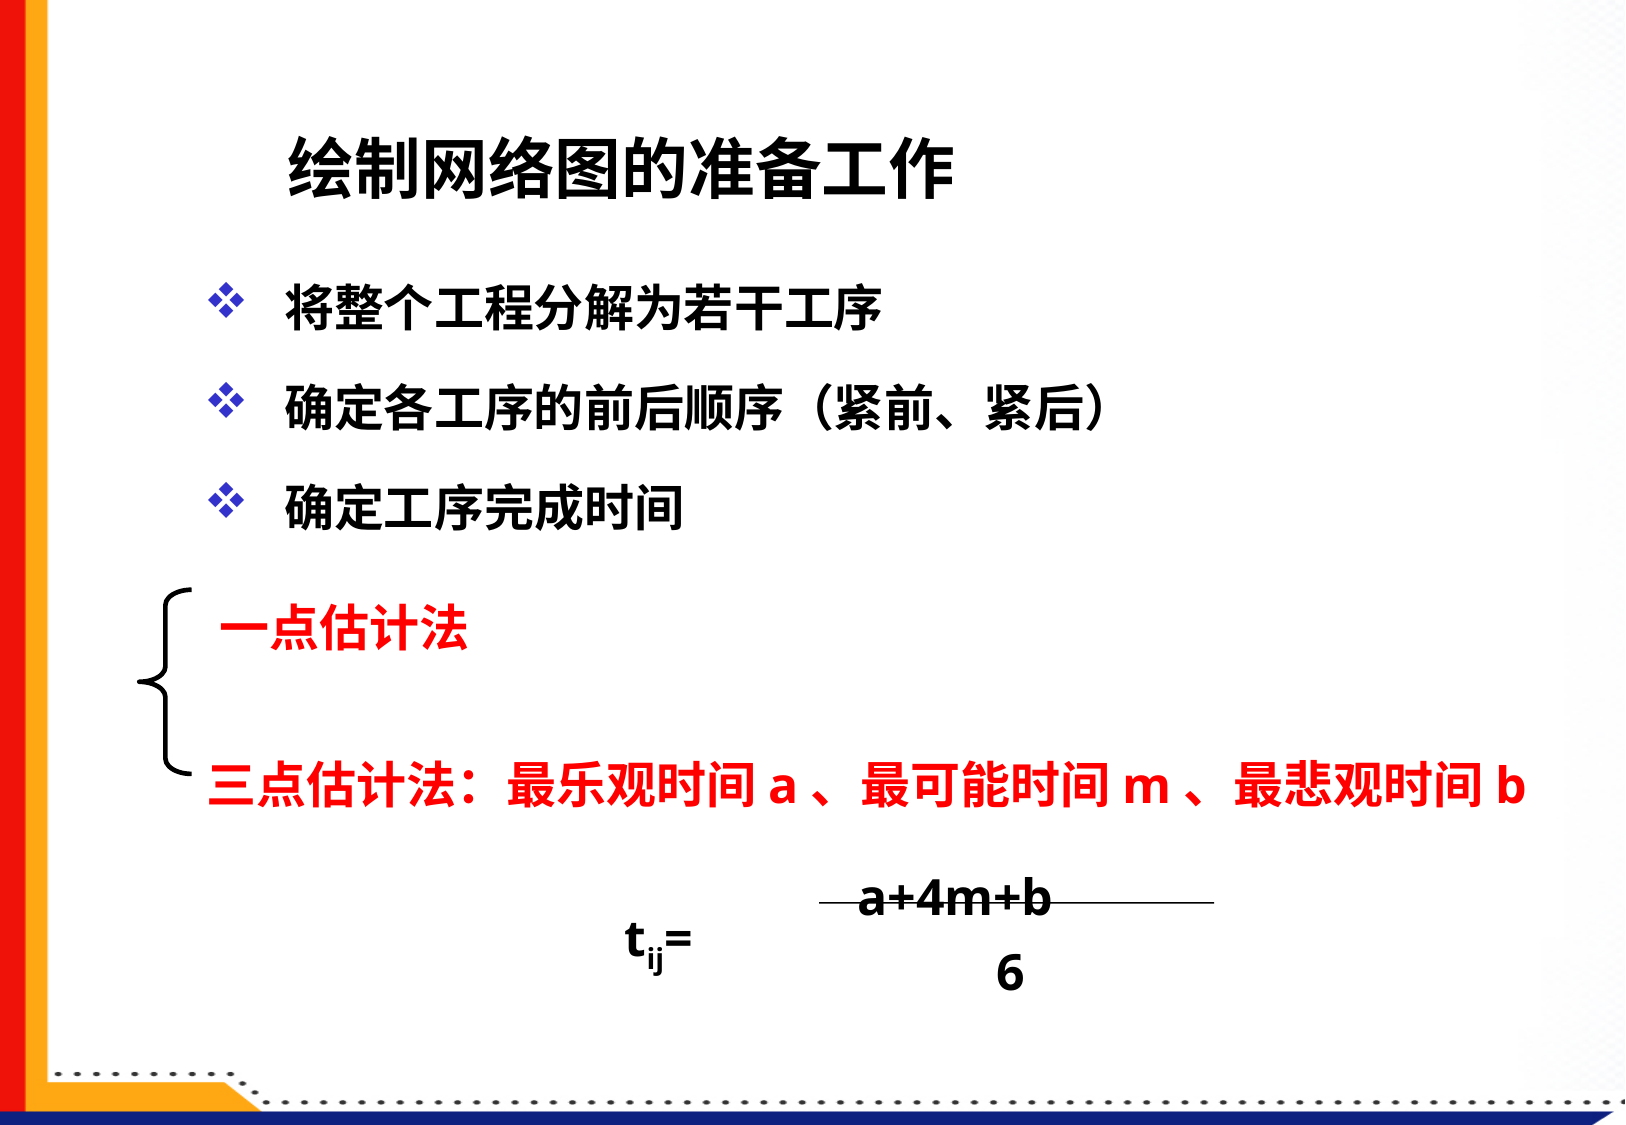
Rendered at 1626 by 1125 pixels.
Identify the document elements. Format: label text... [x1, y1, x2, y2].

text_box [609, 827, 1238, 1025]
text_box 一点估计法 [219, 566, 470, 669]
text_box [139, 589, 192, 774]
text_box 绘制网络图的准备工作 [287, 86, 1054, 219]
picture [0, 0, 1625, 1125]
text_box 三点估计法：最乐观时间a、最可能时间m、最悲观时间b [191, 715, 1563, 821]
text_box 将整个工程分解为若干工序 确定各工序的前后顺序（紧前、紧后） 确定工序完成时间 [189, 239, 1330, 544]
